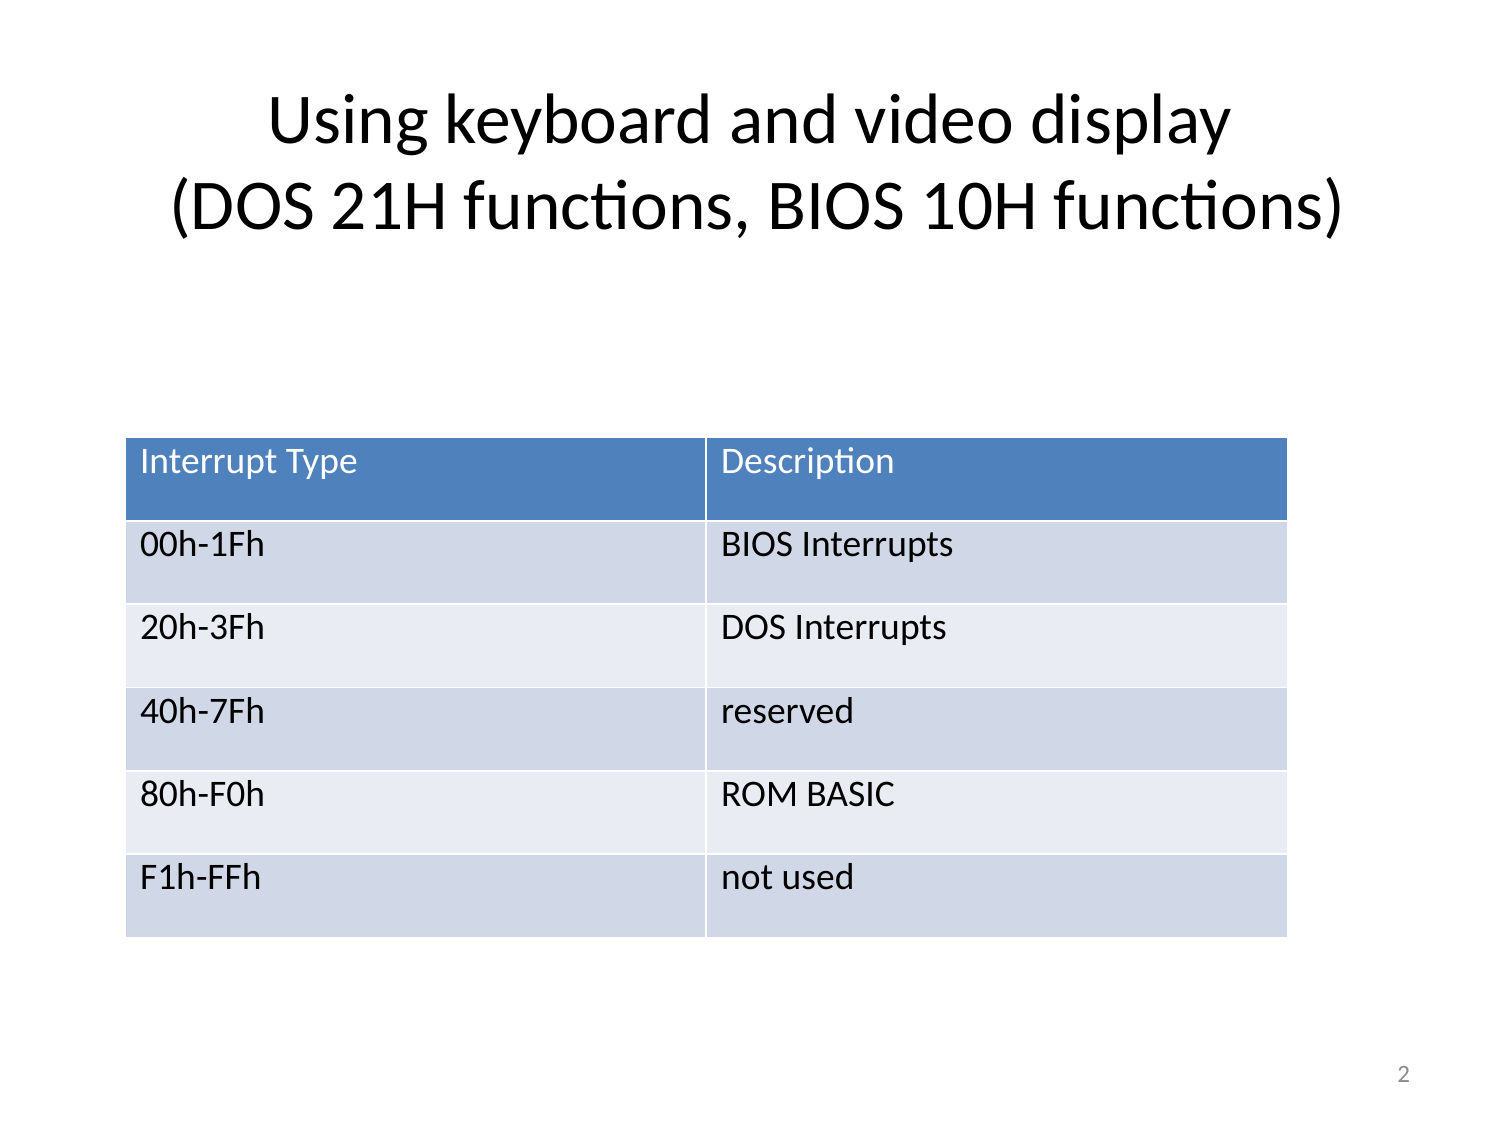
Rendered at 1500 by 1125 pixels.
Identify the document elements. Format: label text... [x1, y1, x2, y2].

title Using keyboard and video display (DOS 21H functions, BIOS 10H functions) [87, 62, 1413, 425]
table_cell reserved [707, 688, 1287, 770]
slide_number 2 [1074, 1042, 1425, 1103]
table_header Interrupt Type [126, 438, 705, 520]
table_cell 00h-1Fh [126, 522, 705, 603]
table_cell 20h-3Fh [126, 605, 705, 687]
table_cell not used [707, 855, 1287, 937]
table_cell F1h-FFh [126, 855, 705, 937]
table_cell 40h-7Fh [126, 688, 705, 770]
table_cell BIOS Interrupts [707, 522, 1287, 603]
table_cell DOS Interrupts [707, 605, 1287, 687]
table_cell ROM BASIC [707, 772, 1287, 853]
table_header Description [707, 438, 1287, 520]
table_cell 80h-F0h [126, 772, 705, 853]
